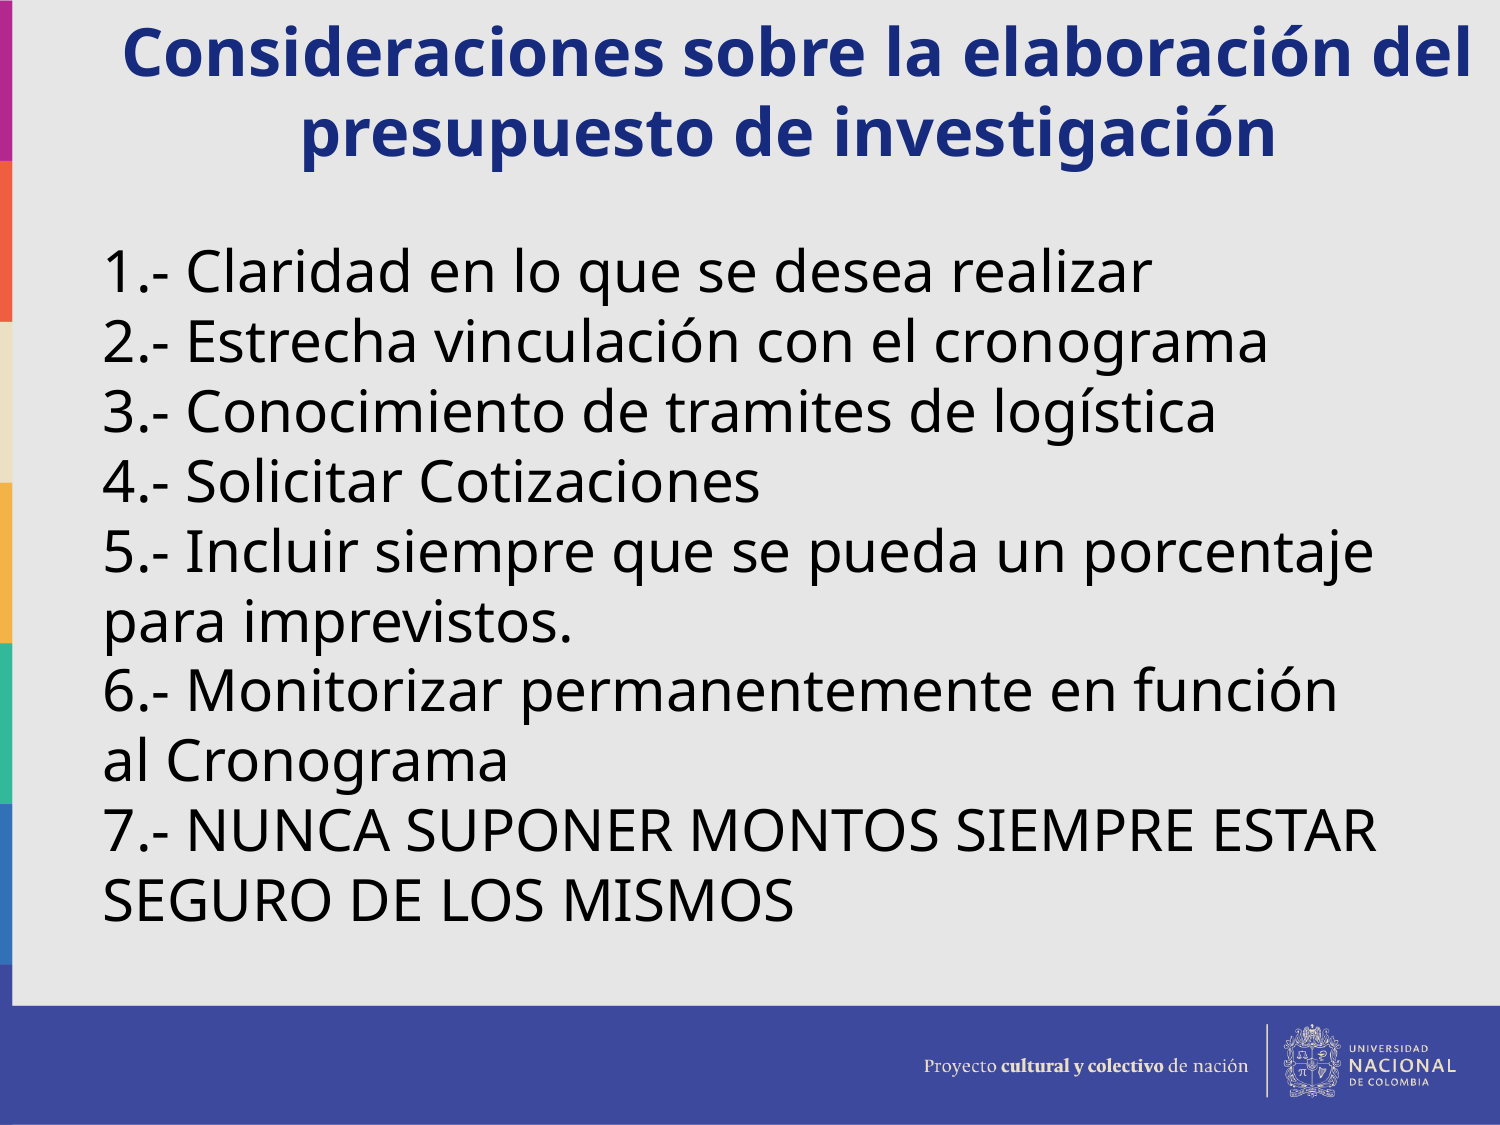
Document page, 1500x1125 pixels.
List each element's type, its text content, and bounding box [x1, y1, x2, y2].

picture [0, 0, 1500, 1125]
text_box 1.- Claridad en lo que se desea realizar 2.- Estrecha vinculación con el cronograma 3.- Conocimiento de tramites de logística 4.- Solicitar Cotizaciones 5.- Incluir siempre que se pueda un porcentaje para imprevistos. 6.- Monitorizar permanentemente en función al Cronograma 7.- NUNCA SUPONER MONTOS SIEMPRE ESTAR SEGURO DE LOS MISMOS [87, 226, 1413, 941]
text_box Consideraciones sobre la elaboración del presupuesto de investigación [95, 54, 1500, 126]
